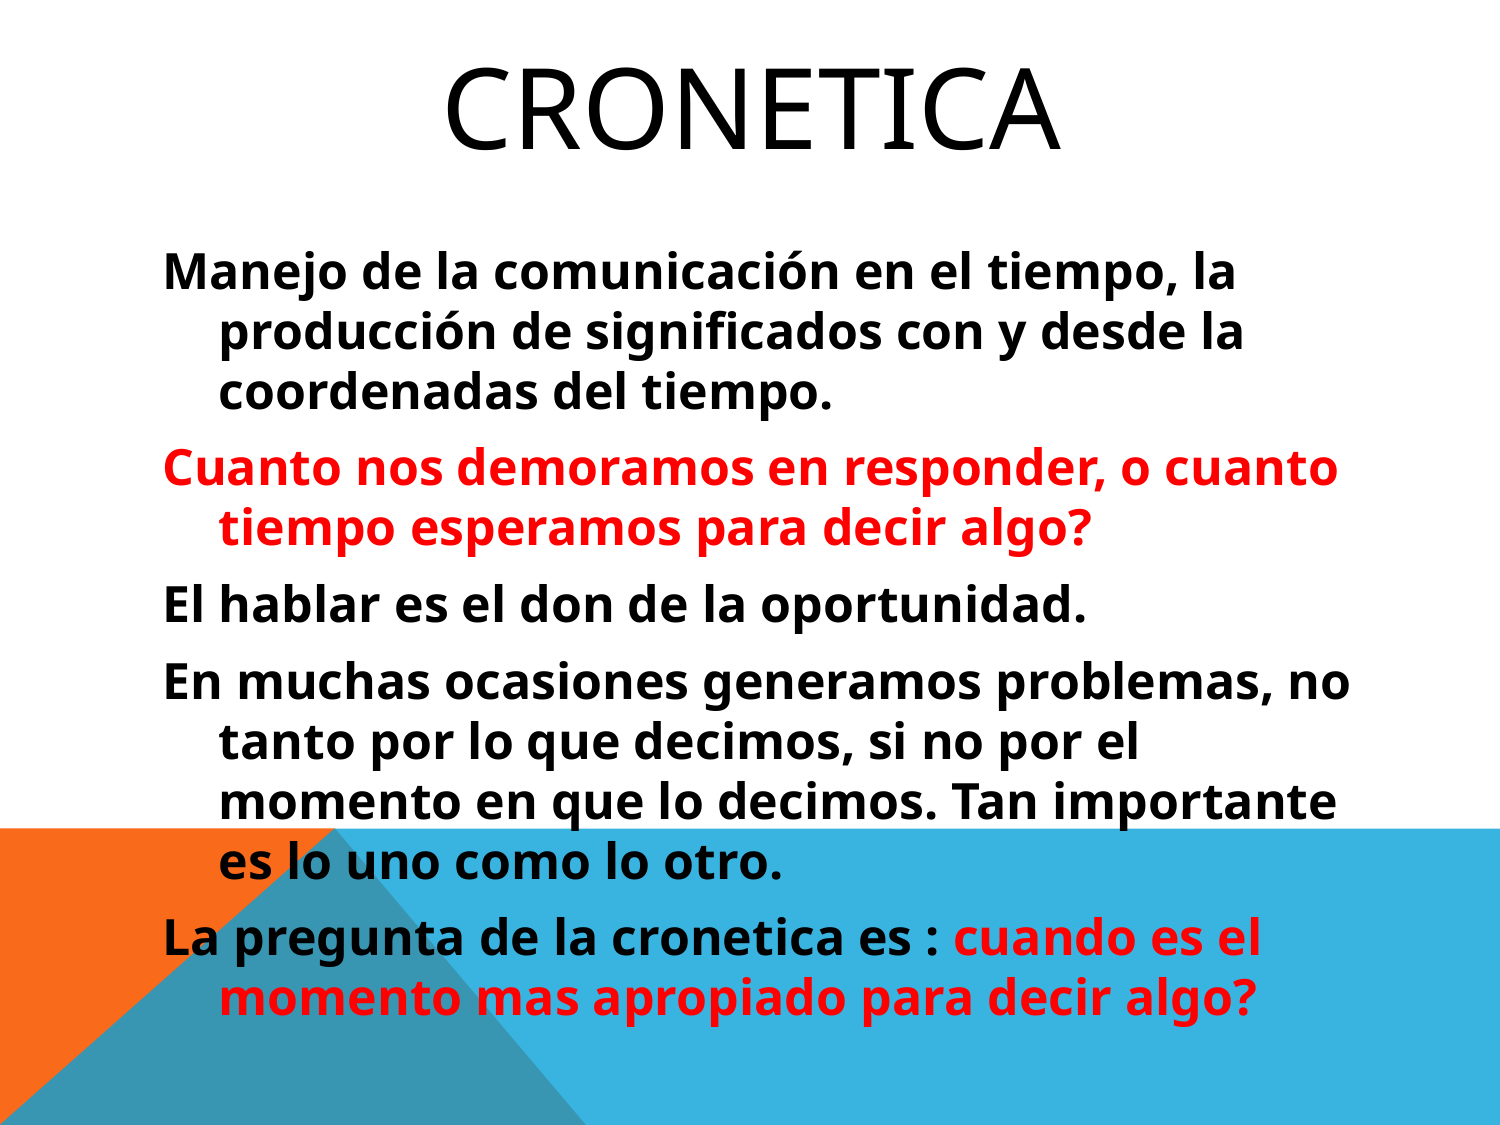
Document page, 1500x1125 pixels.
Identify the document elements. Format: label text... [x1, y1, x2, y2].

title CRONETICA [135, 60, 1369, 150]
list Manejo de la comunicación en el tiempo, la producción de significados con y desde la coordenadas del tiempo. Cuanto nos demoramos en responder, o cuanto tiempo esperamos para decir algo? El hablar es el don de la oportunidad. En muchas ocasiones generamos problemas, no tanto por lo que decimos, si no por el momento en que lo decimos. Tan importante es lo uno como lo otro. La pregunta de la cronetica es : cuando es el momento mas apropiado para decir algo? [147, 231, 1412, 917]
